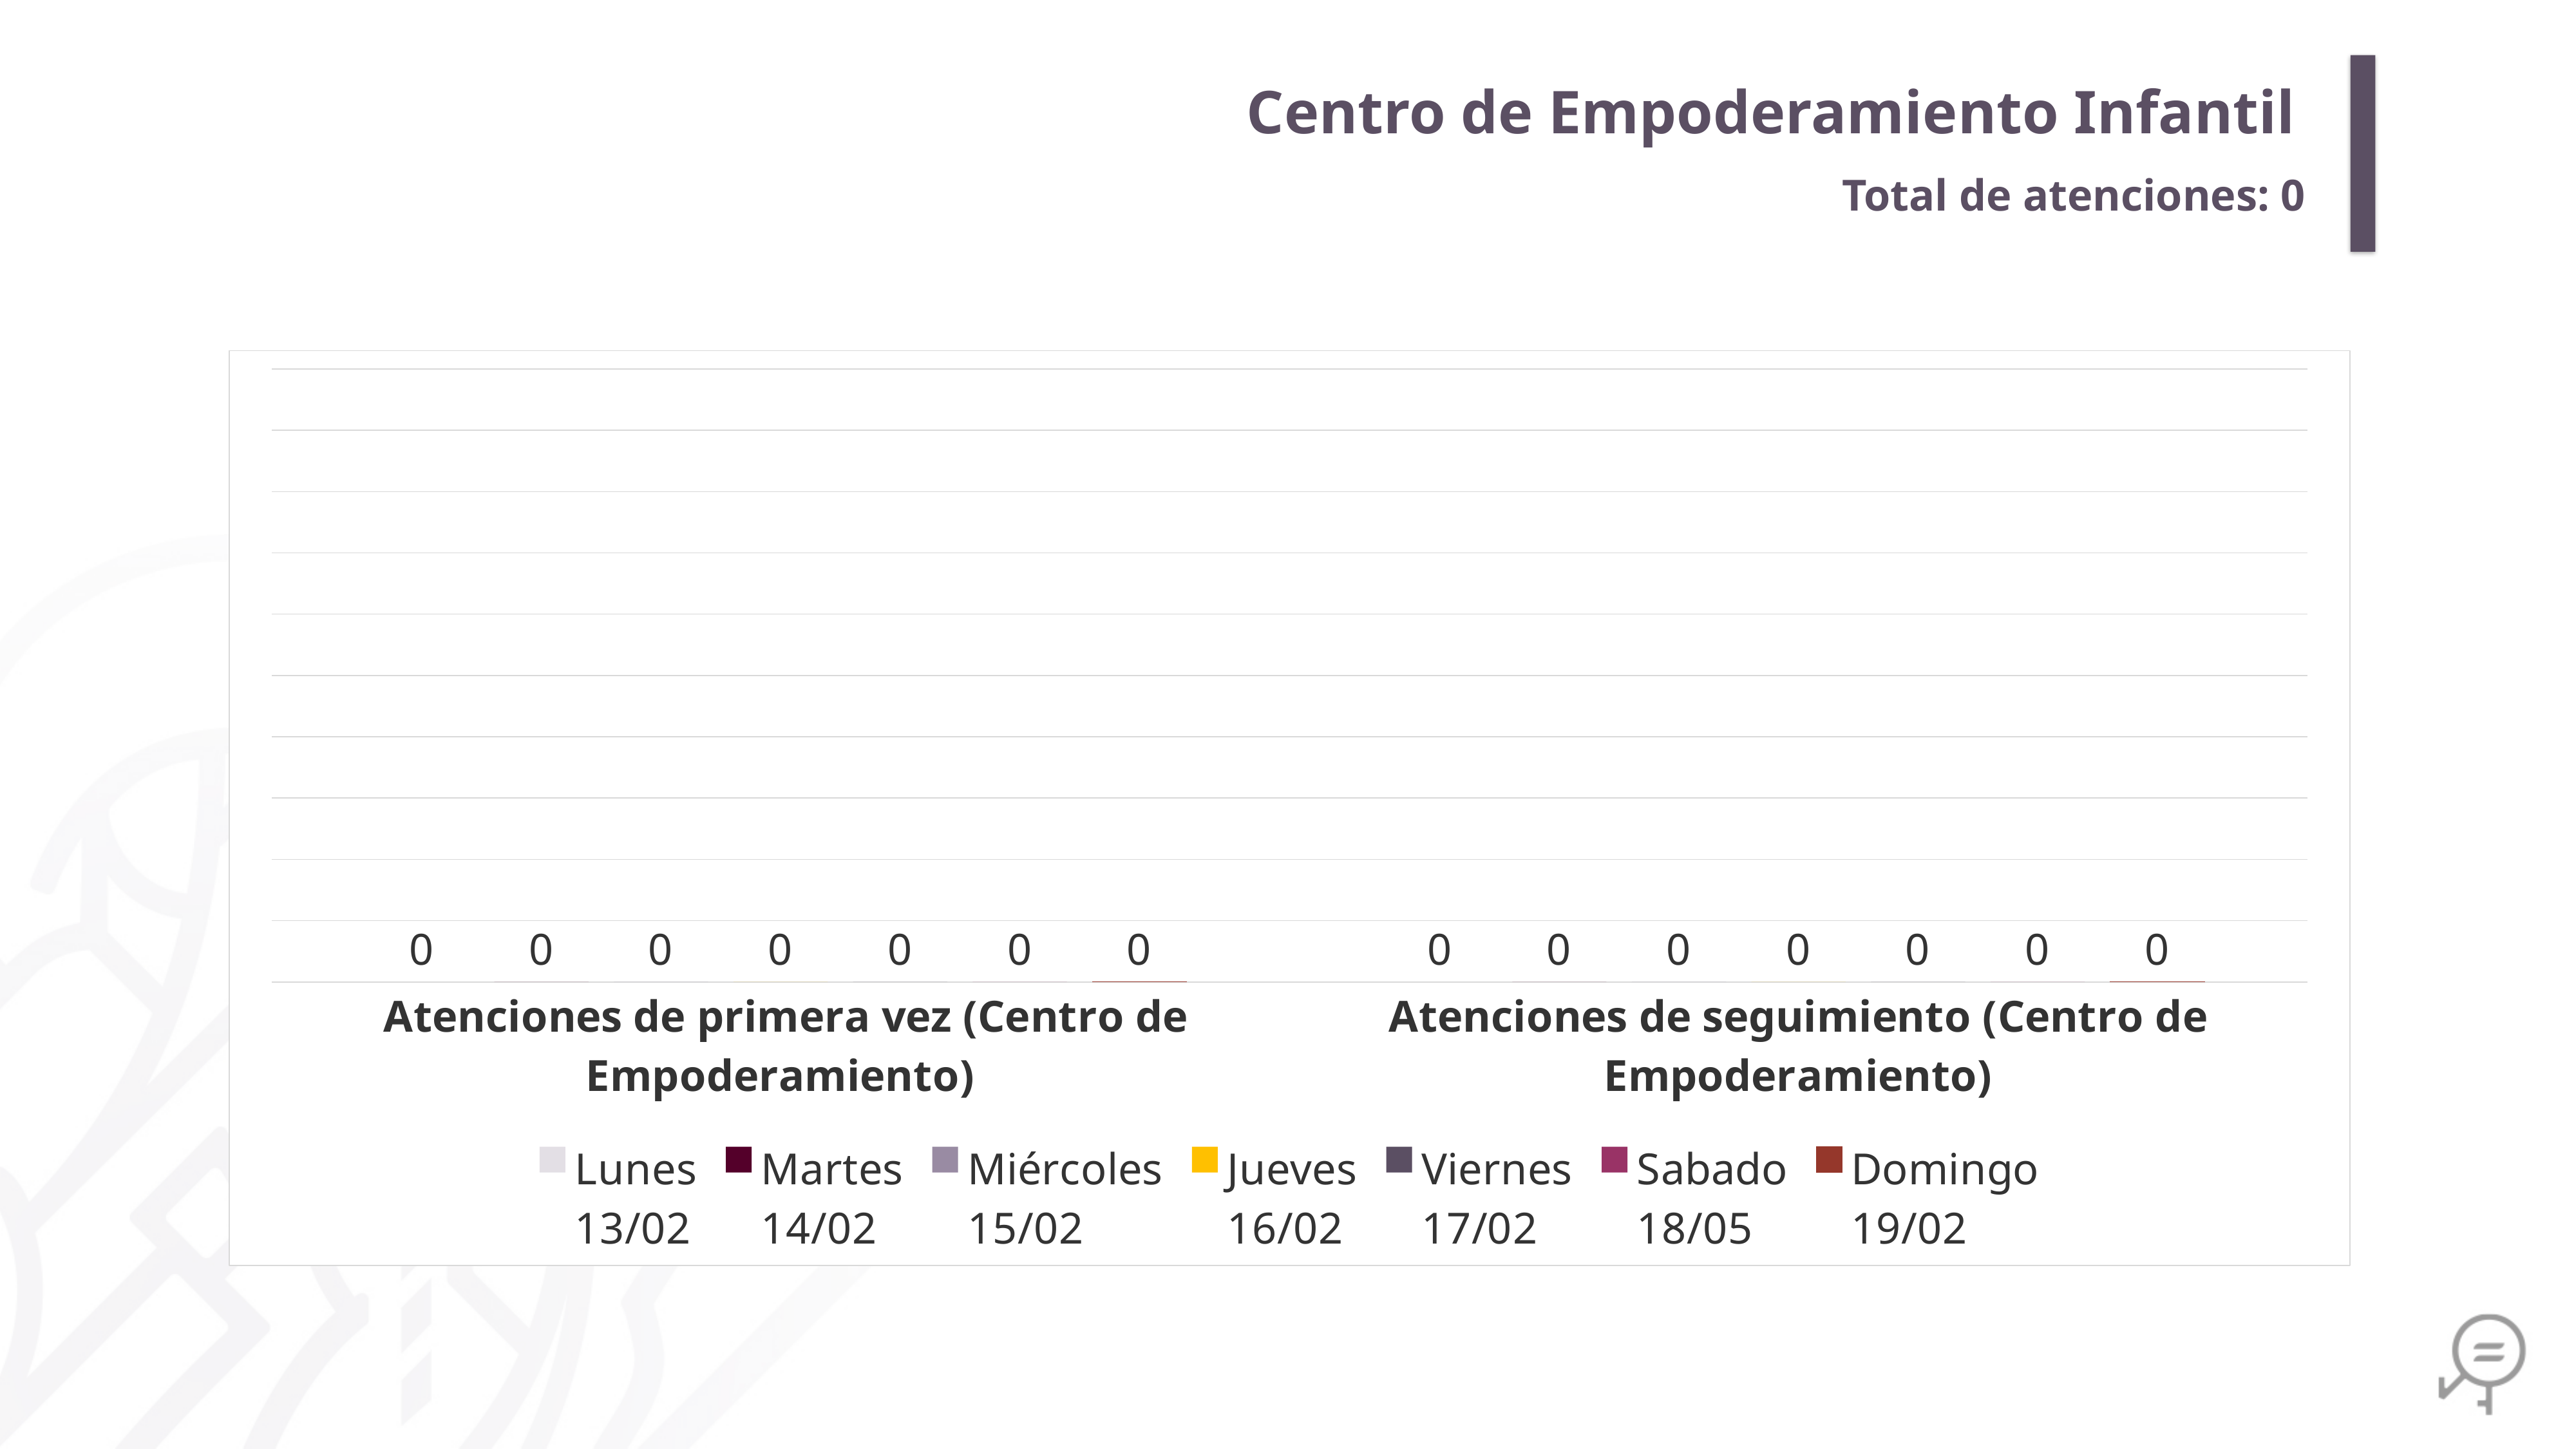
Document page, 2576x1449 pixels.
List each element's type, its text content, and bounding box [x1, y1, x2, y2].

text_box [2350, 55, 2376, 252]
chart [229, 350, 2351, 1266]
text_box Total de atenciones: 0 [1832, 163, 2320, 225]
text_box Centro de Empoderamiento Infantil [353, 64, 2315, 164]
